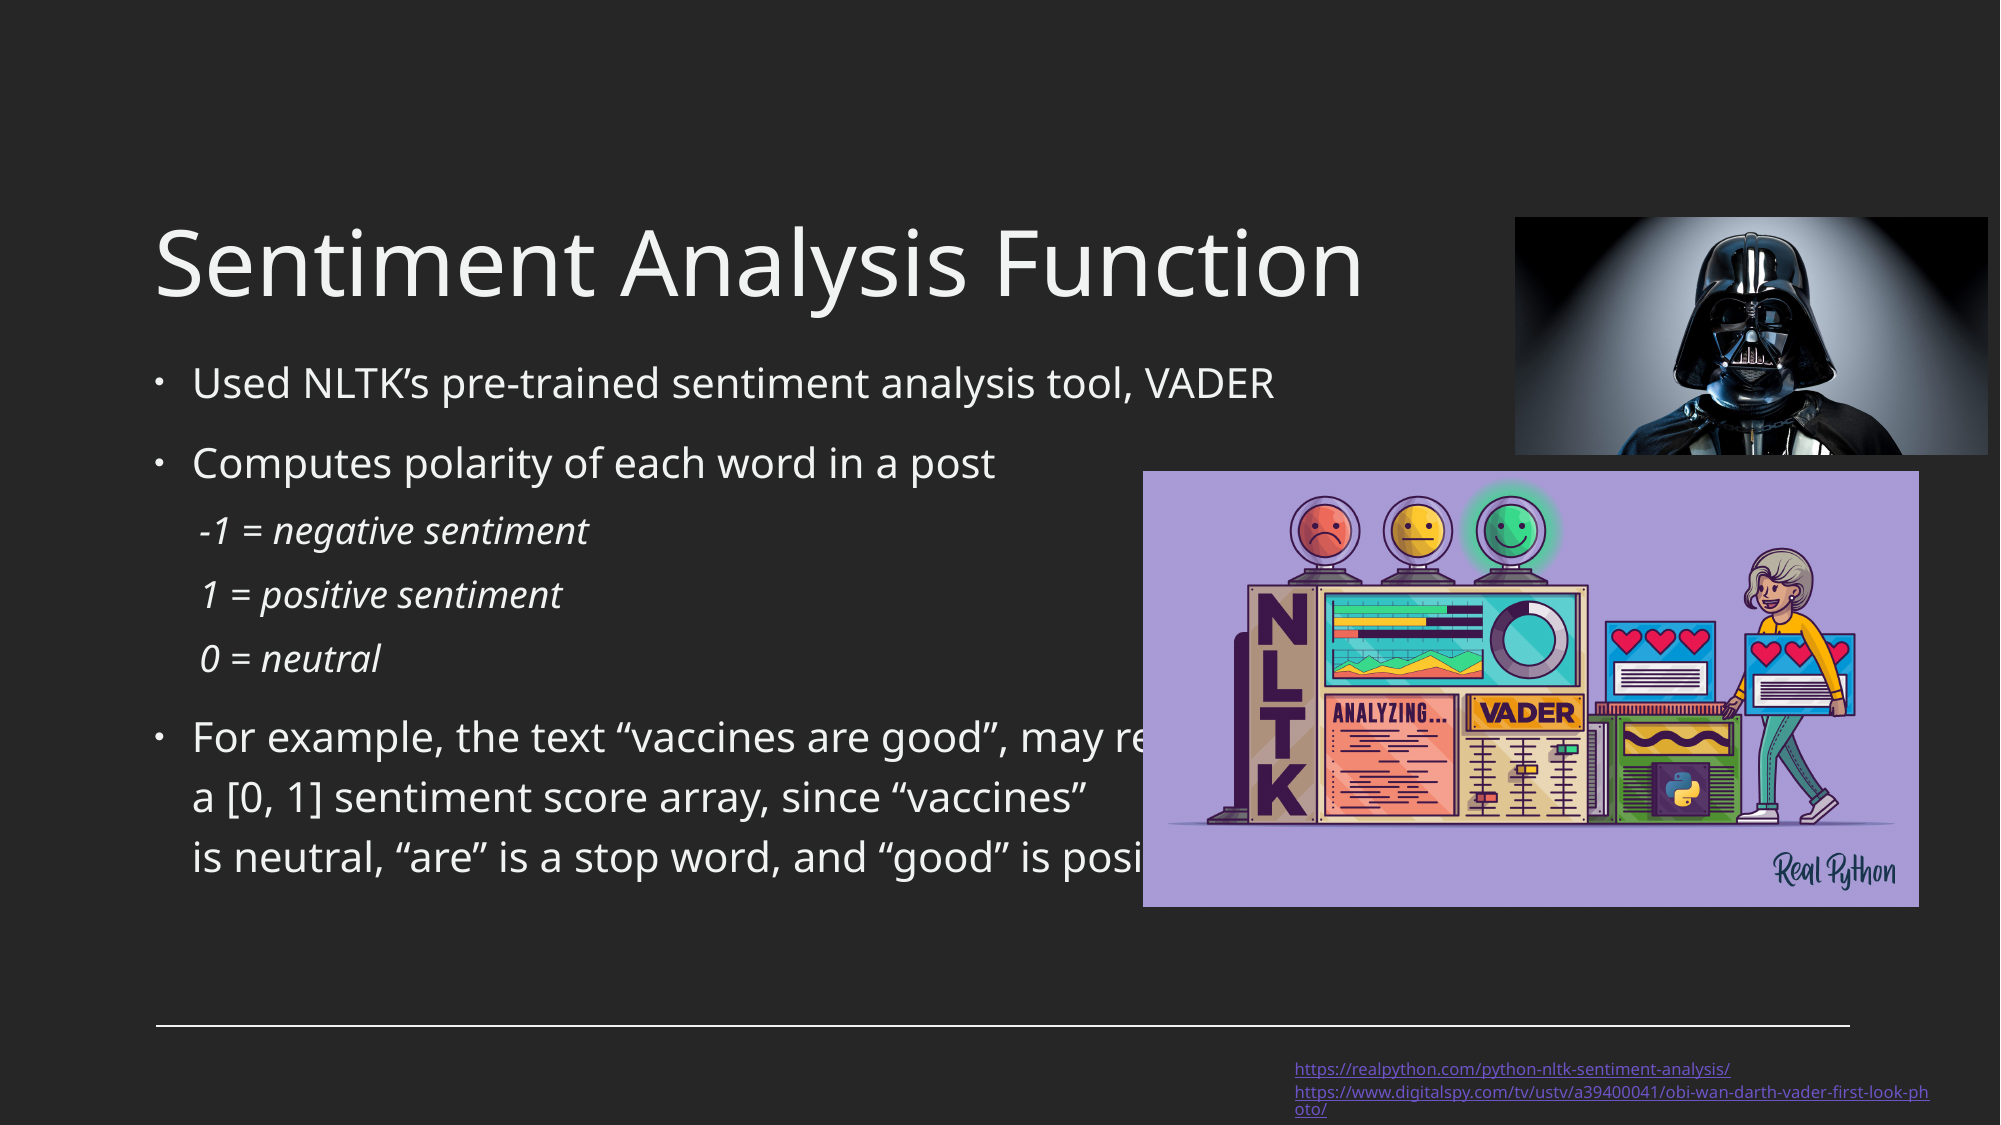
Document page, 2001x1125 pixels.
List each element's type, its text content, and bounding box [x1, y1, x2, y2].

text_box https://realpython.com/python-nltk-sentiment-analysis/ https://www.digitalspy.com/tv/ustv/a39400041/obi-wan-darth-vader-first-look-photo/ [1279, 1051, 1955, 1125]
title Sentiment Analysis Function [139, 143, 1850, 322]
picture [1143, 471, 1919, 907]
picture [1515, 217, 1988, 455]
list Used NLTK’s pre-trained sentiment analysis tool, VADER Computes polarity of each word in a post -1 = negative sentiment 1 = positive sentiment 0 = neutral For example, the text “vaccines are good”, may receive a [0, 1] sentiment score array, since “vaccines” is neutral, “are” is a stop word, and “good” is positive [139, 338, 1850, 980]
